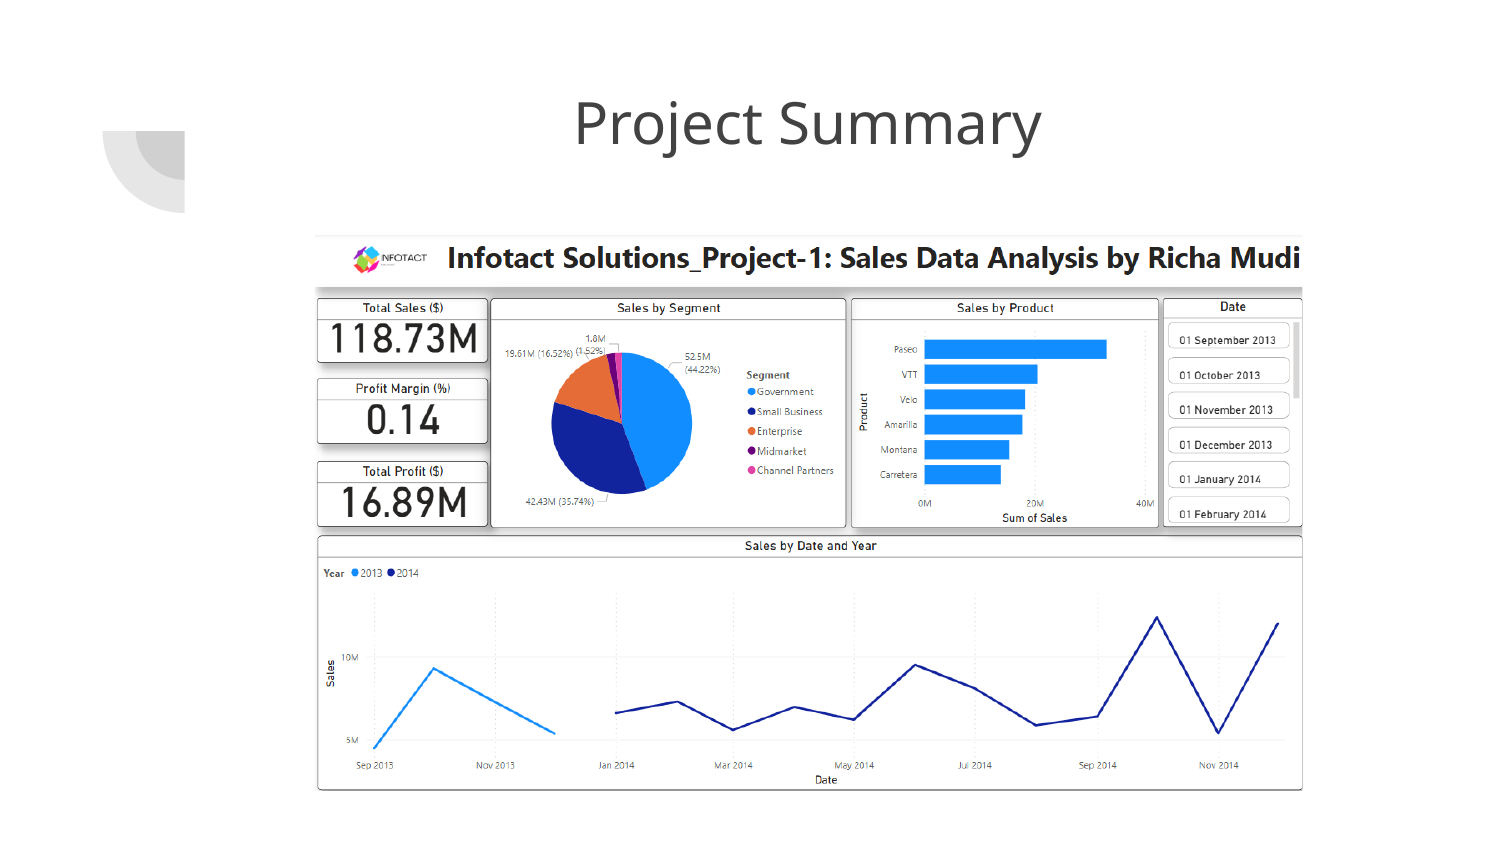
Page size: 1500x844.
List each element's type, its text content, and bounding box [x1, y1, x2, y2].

title Project Summary [231, 71, 1385, 236]
picture [314, 235, 1303, 791]
